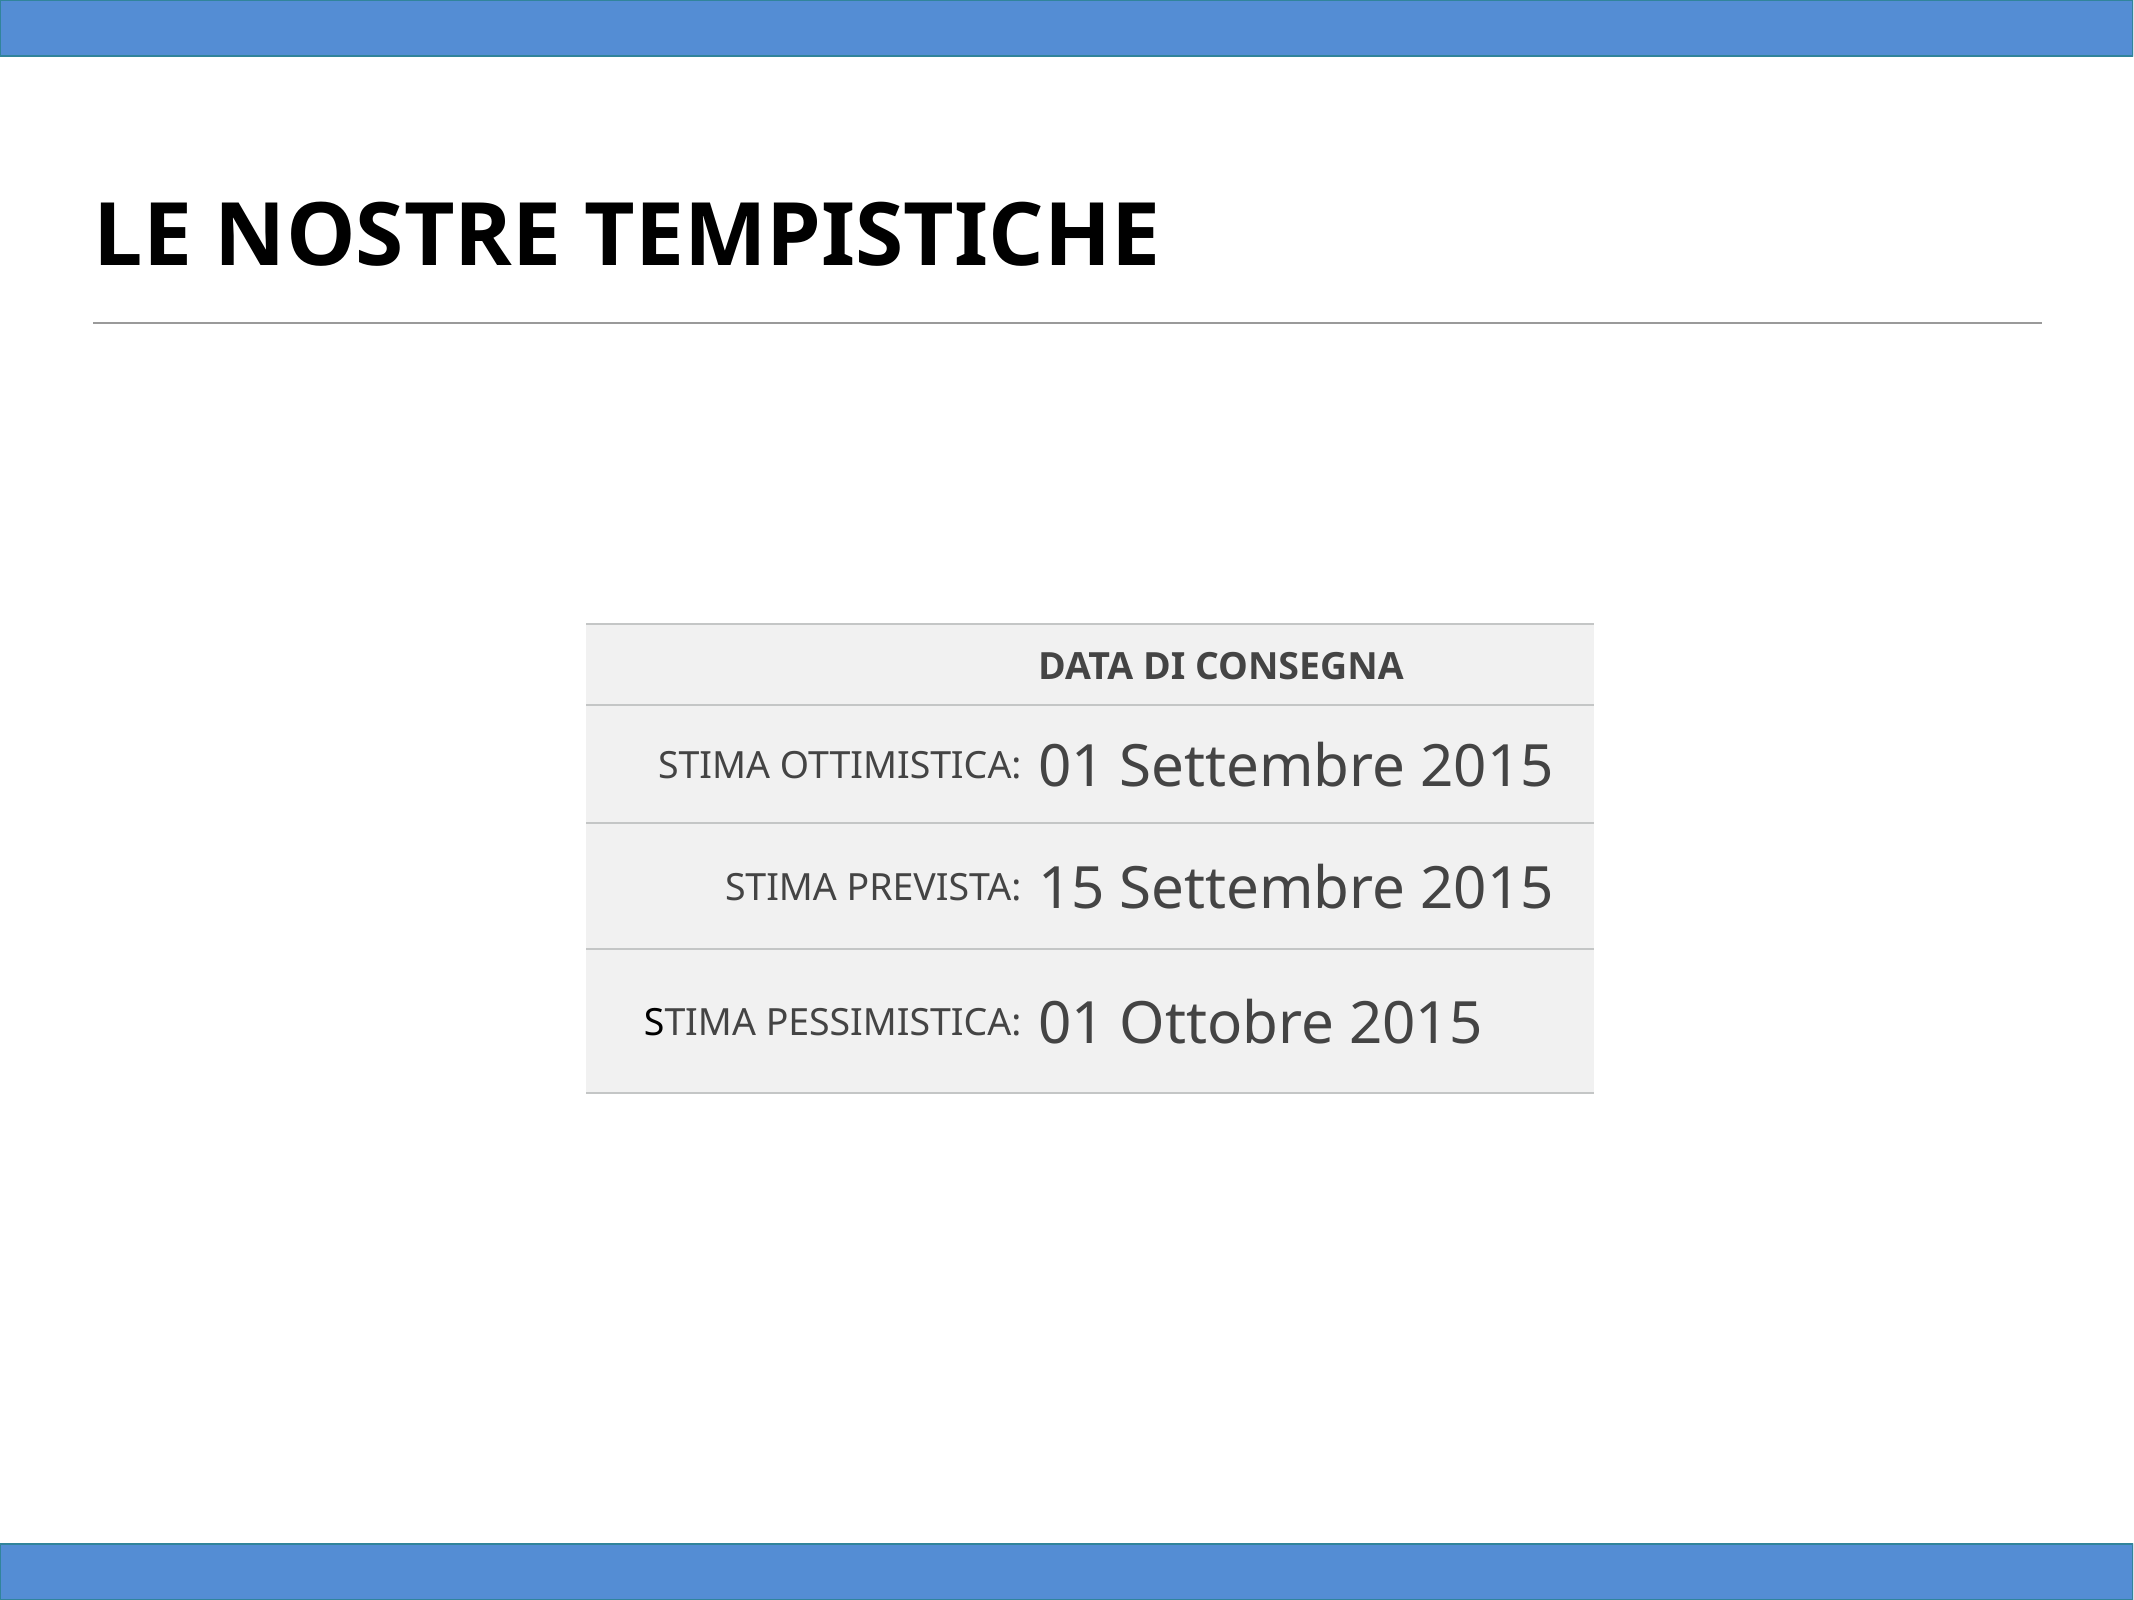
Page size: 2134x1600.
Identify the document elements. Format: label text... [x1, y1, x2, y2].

table_header [586, 625, 1030, 704]
table_cell STIMA OTTIMISTICA: [586, 706, 1030, 822]
table_cell 01 Ottobre 2015 [1030, 950, 1594, 1092]
table_cell 01 Settembre 2015 [1030, 706, 1594, 822]
text_box [0, 0, 2134, 57]
table_cell STIMA PREVISTA: [586, 824, 1030, 948]
table_cell STIMA PESSIMISTICA: [586, 950, 1030, 1092]
title LE NOSTRE TEMPISTICHE [93, 57, 2041, 284]
table_cell 15 Settembre 2015 [1030, 824, 1594, 948]
text_box [0, 1543, 2134, 1600]
table_header DATA DI CONSEGNA [1030, 625, 1594, 704]
